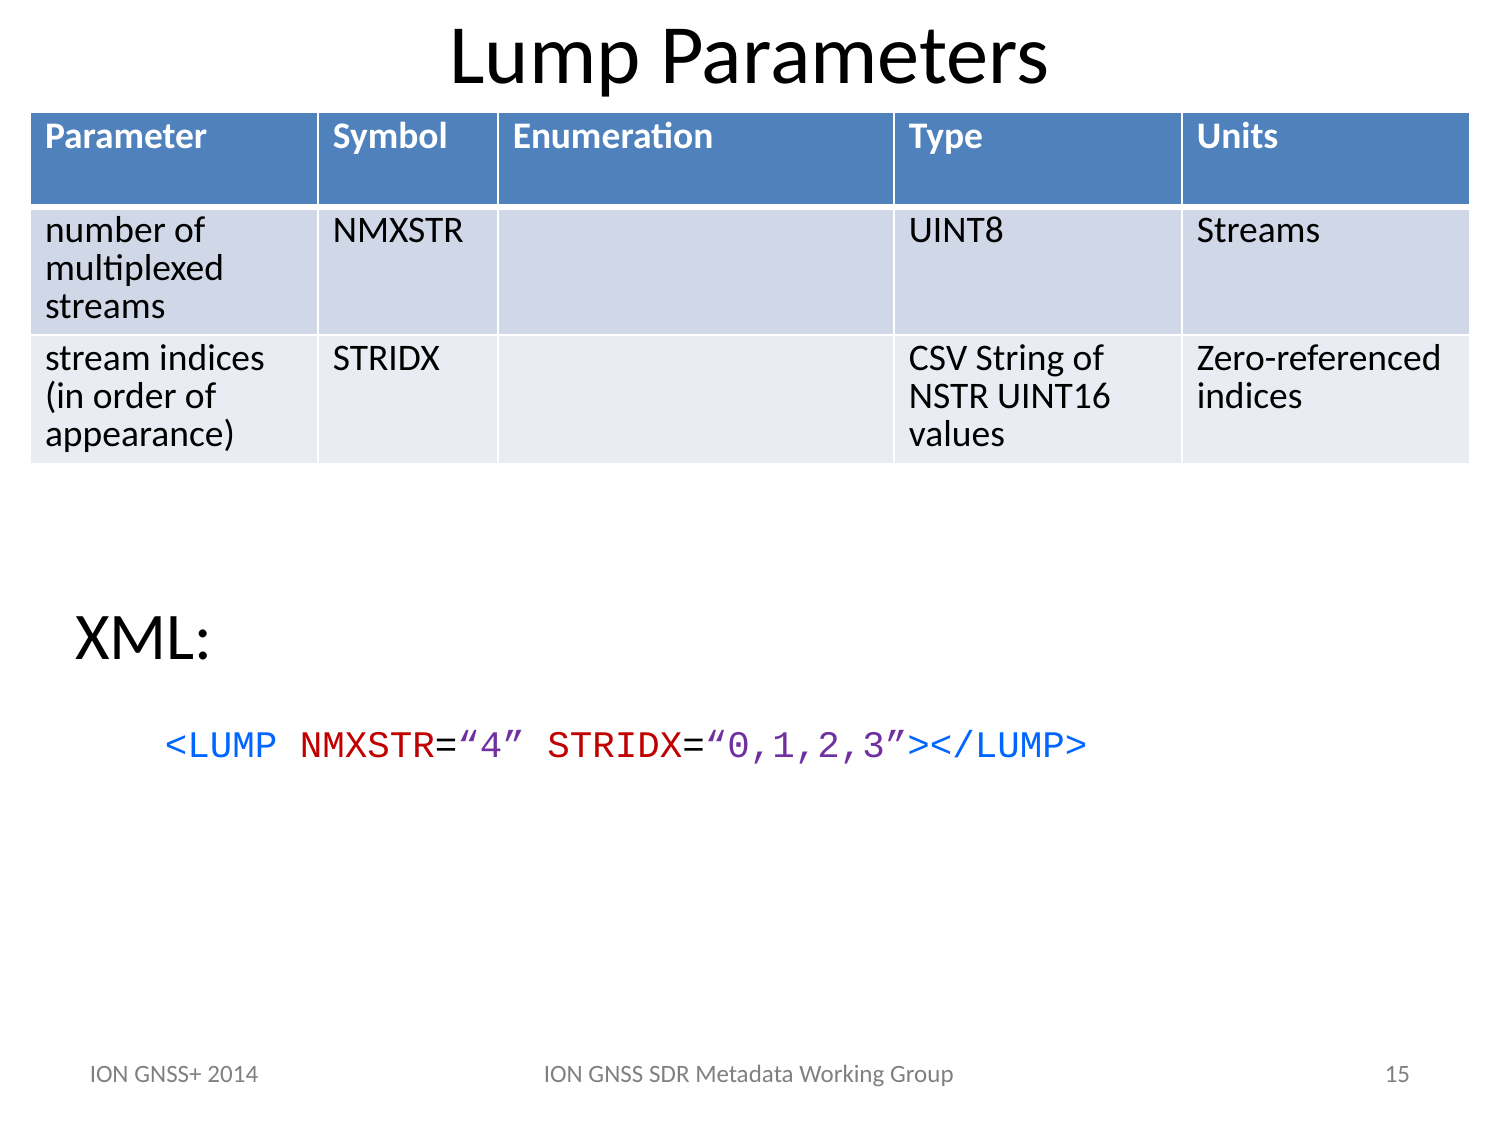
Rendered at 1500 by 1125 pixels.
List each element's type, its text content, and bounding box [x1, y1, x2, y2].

table_header Units [1183, 113, 1469, 204]
table_header Parameter [31, 113, 317, 204]
table_header Enumeration [499, 113, 893, 204]
table_cell Streams [1183, 210, 1469, 334]
table_header Symbol [319, 113, 497, 204]
table_header Type [895, 113, 1181, 204]
table_cell CSV String of NSTR UINT16 values [895, 336, 1181, 463]
text_box <LUMP NMXSTR=“4” STRIDX=“0,1,2,3”></LUMP> [149, 712, 1110, 773]
table_cell UINT8 [895, 210, 1181, 334]
table_cell number of multiplexed streams [31, 210, 317, 334]
table_cell NMXSTR [319, 210, 497, 334]
text_box XML: [59, 582, 300, 683]
table_cell Zero-referenced indices [1183, 336, 1469, 463]
table_cell stream indices (in order of appearance) [31, 336, 317, 463]
text_box Lump Parameters [74, 12, 1425, 113]
table_cell [499, 336, 893, 463]
table_cell [499, 210, 893, 334]
table_cell STRIDX [319, 336, 497, 463]
